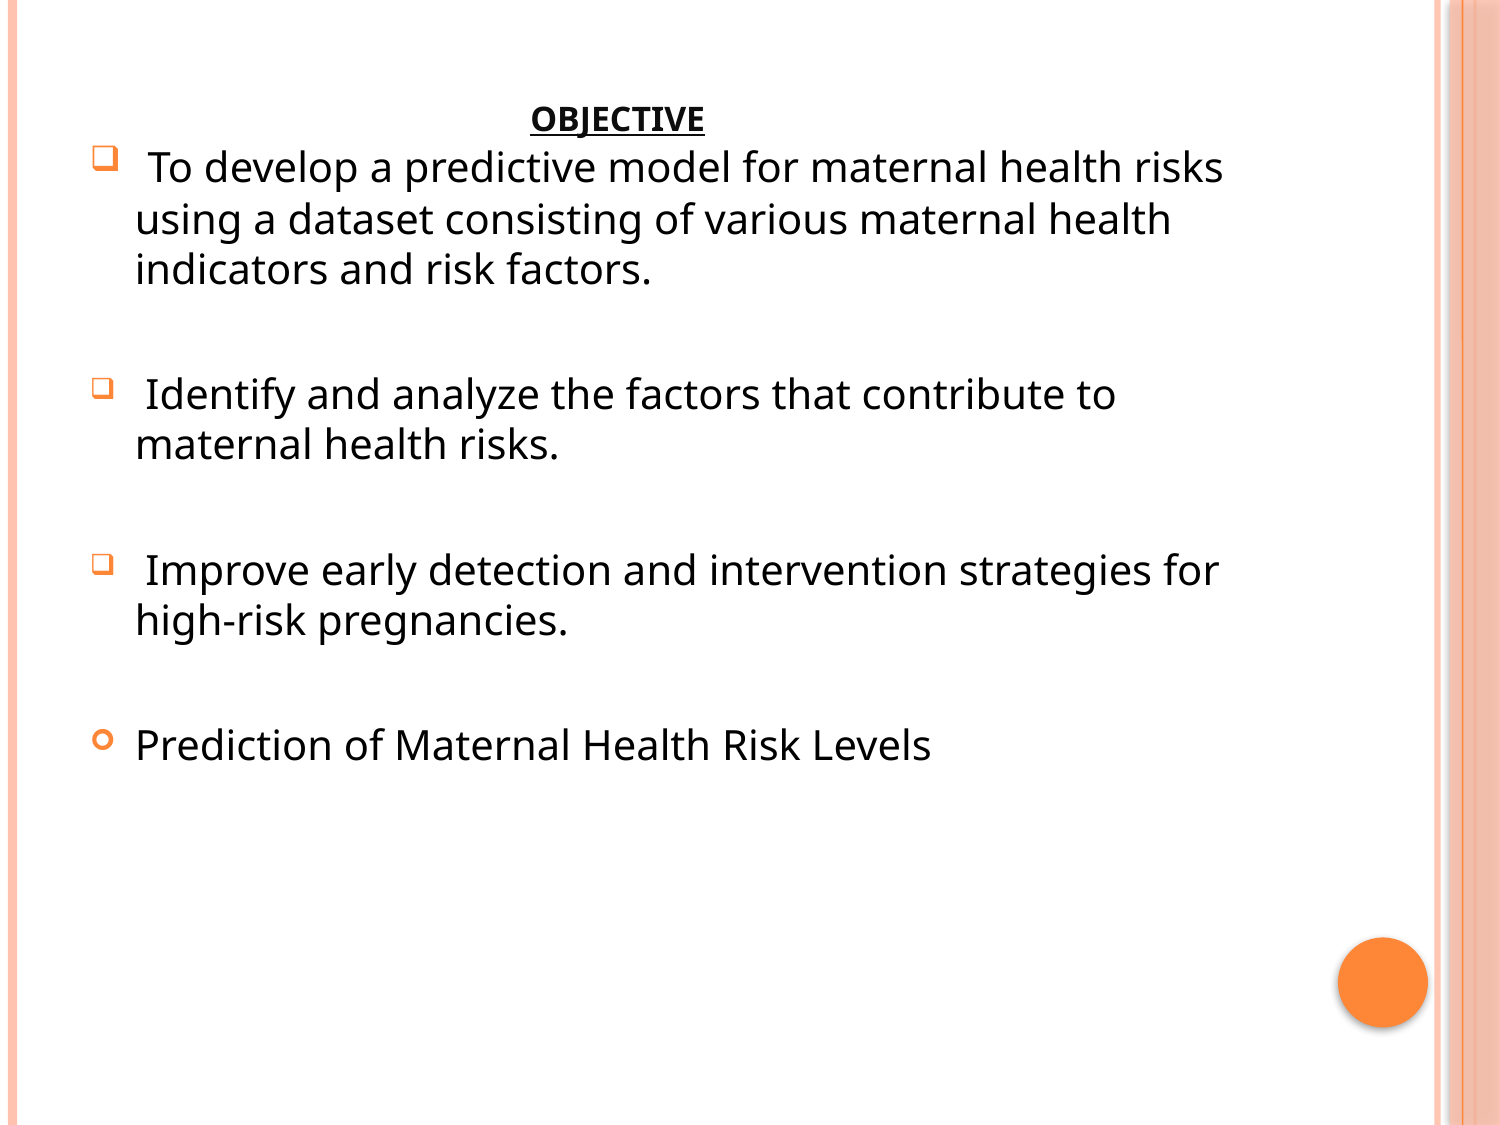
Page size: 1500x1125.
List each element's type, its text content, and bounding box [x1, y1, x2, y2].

list To develop a predictive model for maternal health risks using a dataset consisting of various maternal health indicators and risk factors. Identify and analyze the factors that contribute to maternal health risks. Improve early detection and intervention strategies for high-risk pregnancies. Prediction of Maternal Health Risk Levels [75, 125, 1300, 1062]
title Objective [5, 90, 1231, 185]
